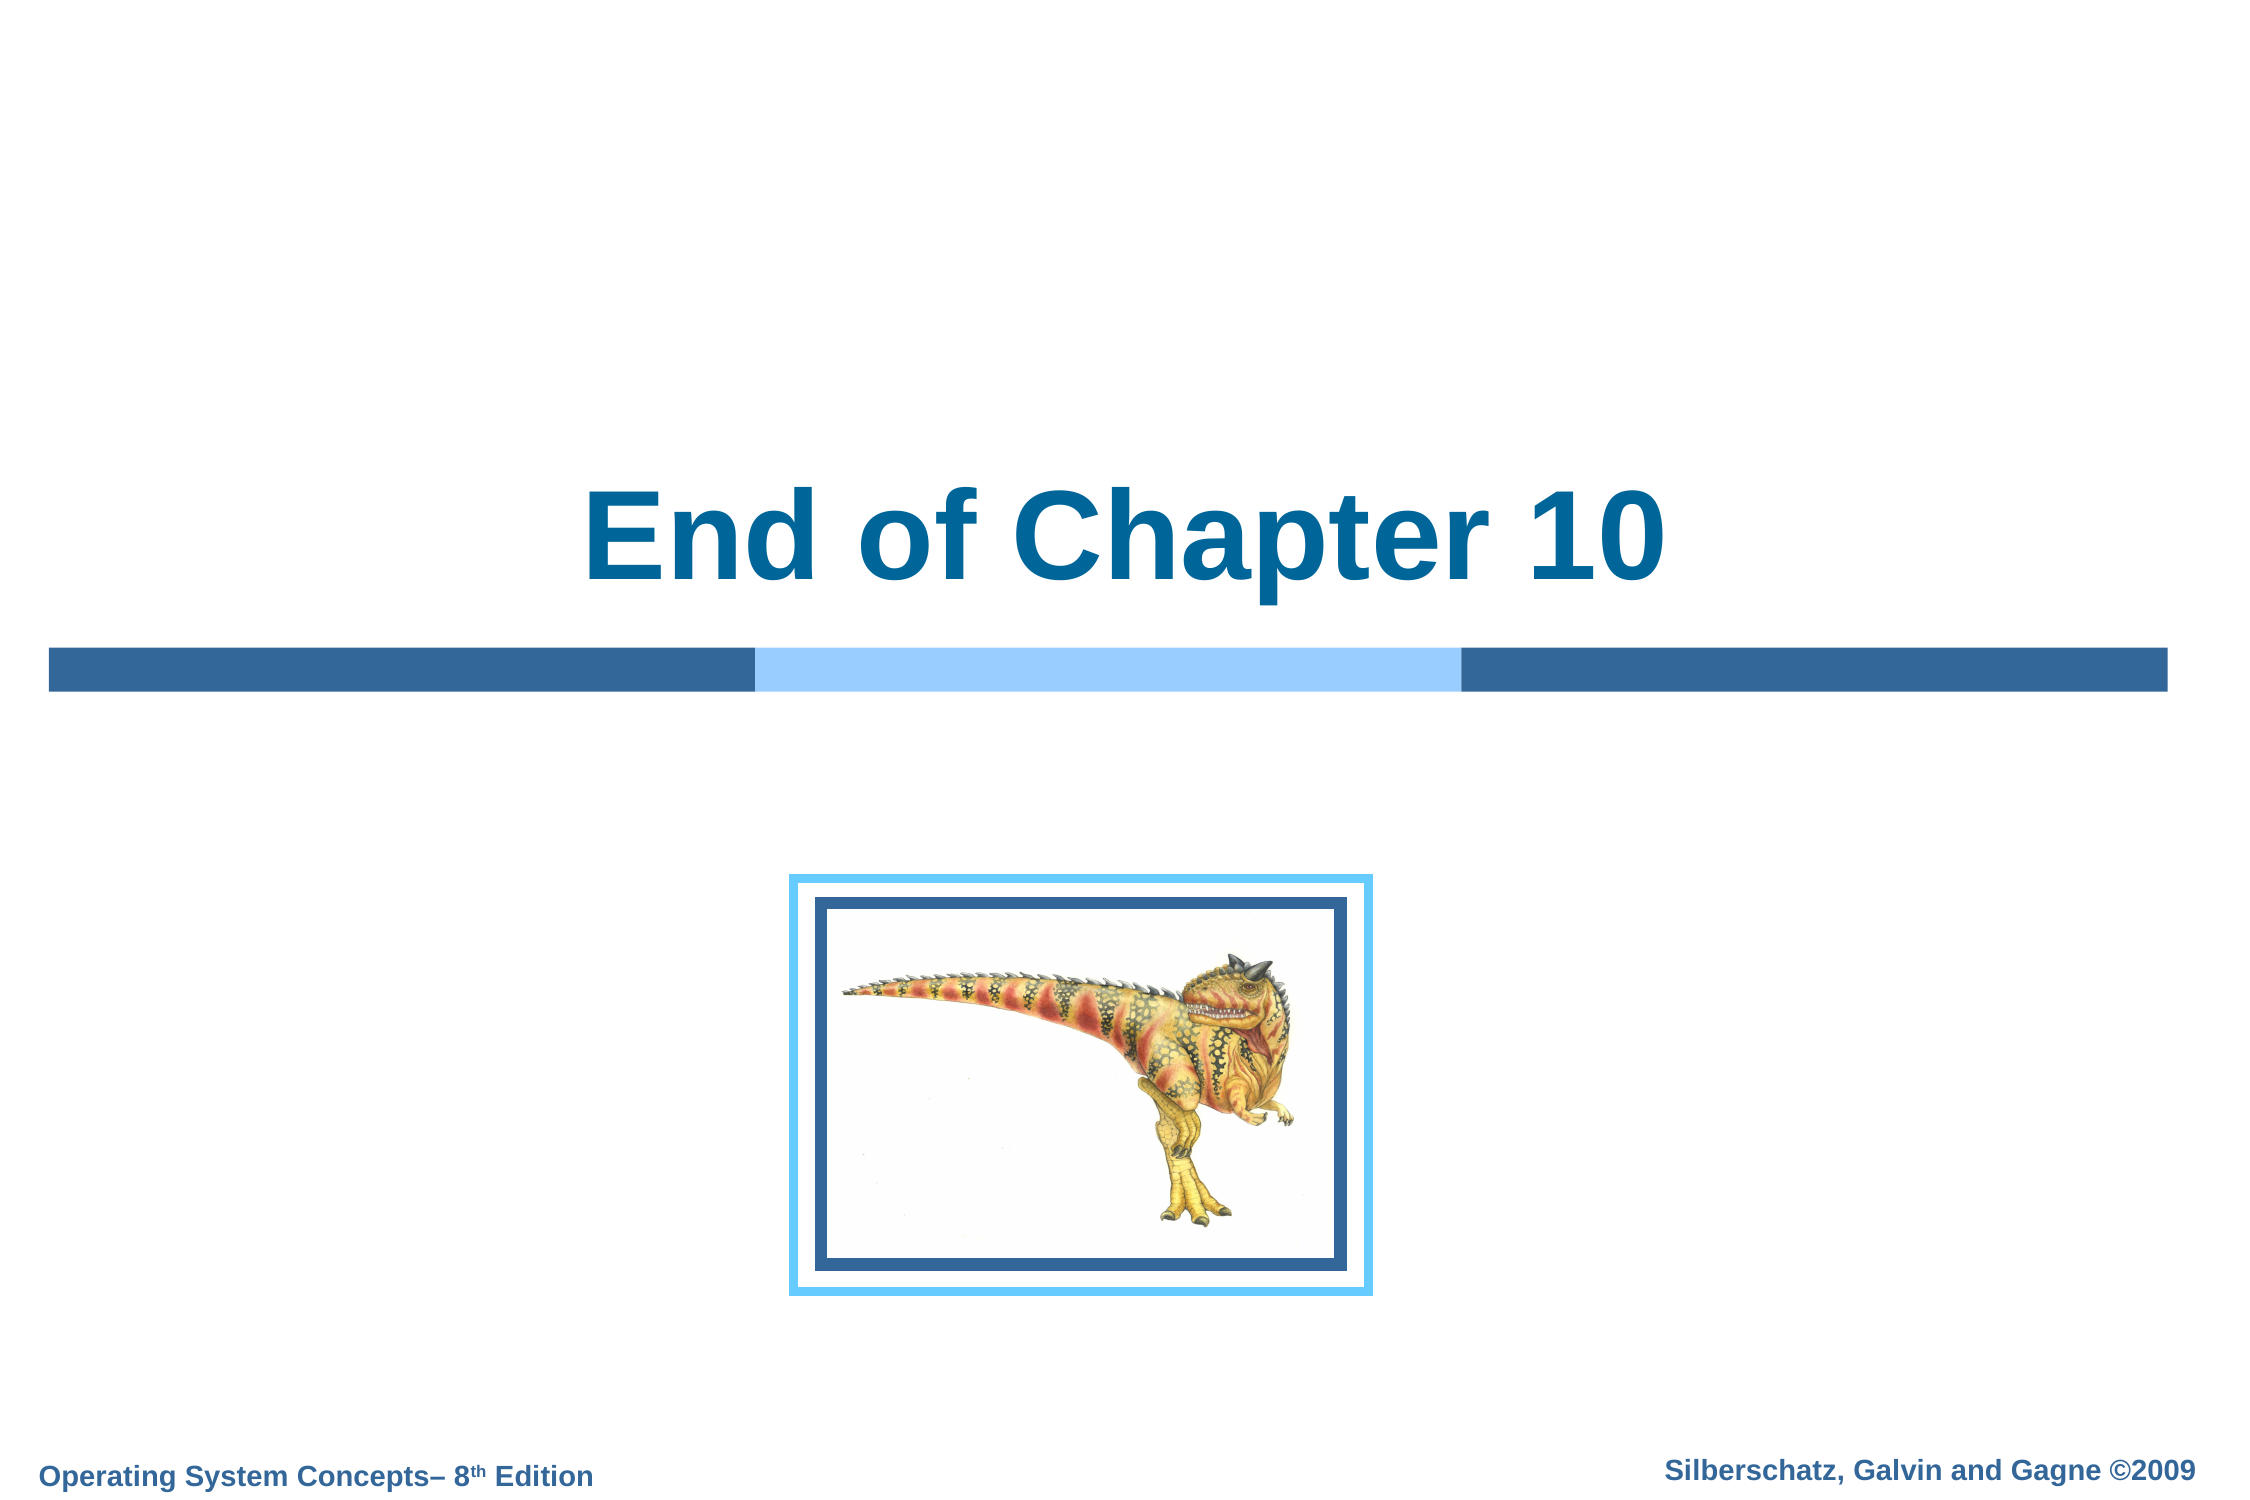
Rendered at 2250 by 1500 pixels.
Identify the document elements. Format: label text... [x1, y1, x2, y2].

title End of Chapter 10 [168, 149, 2082, 616]
picture [827, 909, 1334, 1258]
